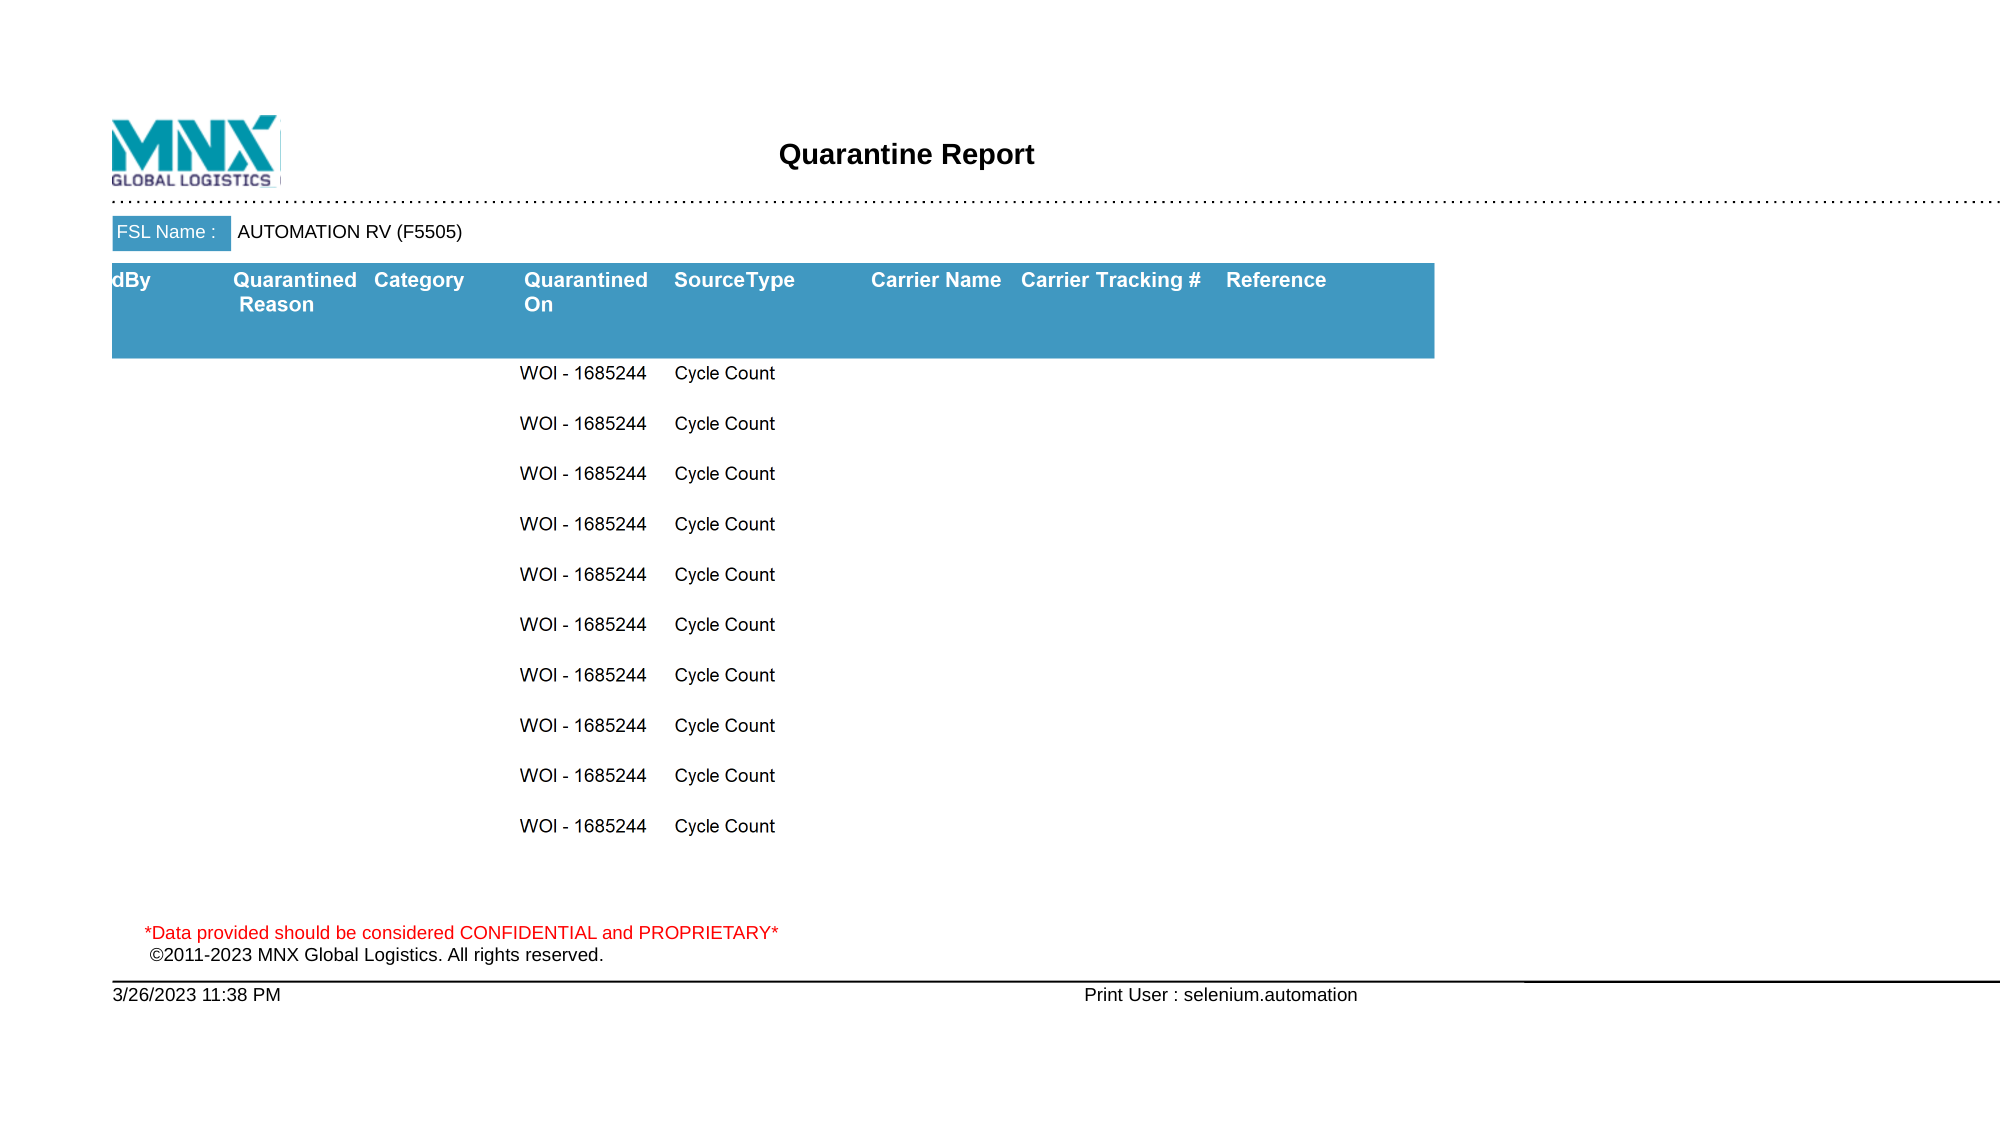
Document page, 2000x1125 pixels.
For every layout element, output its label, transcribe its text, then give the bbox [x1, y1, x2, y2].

text_box ©2011-2023 MNX Global Logistics. All rights reserved. [144, 942, 1158, 964]
text_box *Data provided should be considered CONFIDENTIAL and PROPRIETARY* [144, 920, 1158, 942]
text_box AUTOMATION RV (F5505) [233, 215, 669, 252]
picture [112, 115, 323, 188]
text_box Print User : selenium.automation [1055, 983, 1387, 1013]
text_box 3/26/2023 11:38 PM [112, 983, 343, 1013]
text_box Quarantine Report [562, 131, 1252, 173]
picture [112, 263, 1435, 862]
text_box FSL Name : [112, 215, 232, 252]
